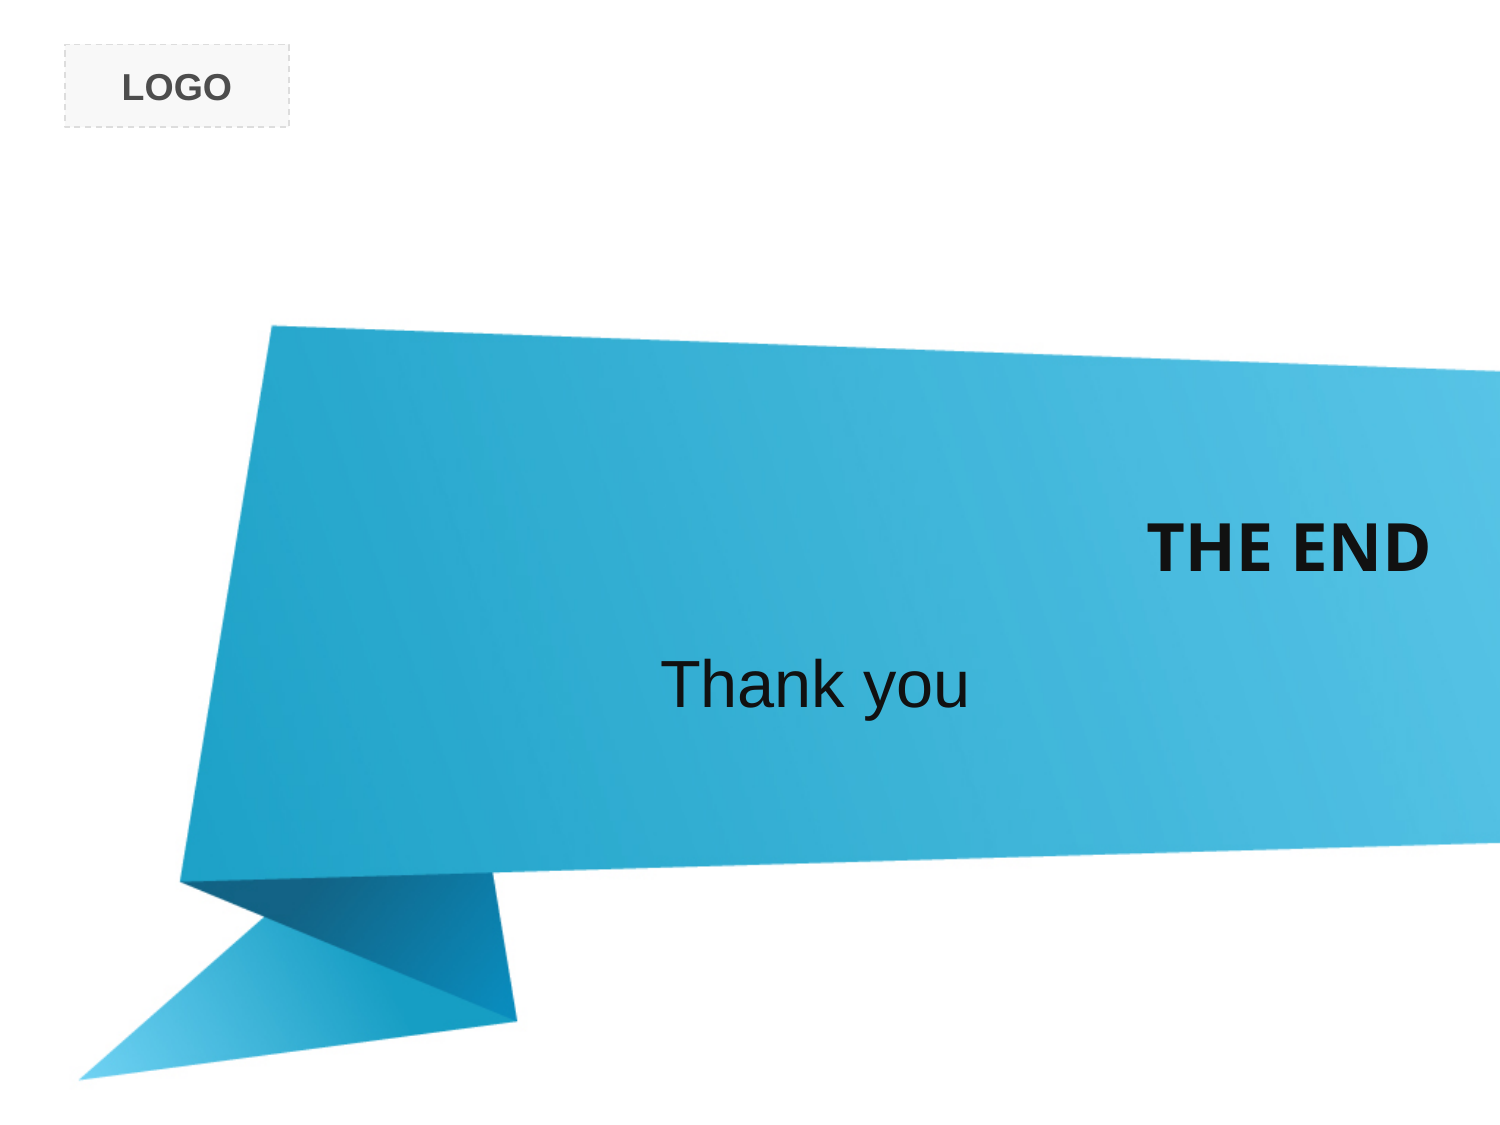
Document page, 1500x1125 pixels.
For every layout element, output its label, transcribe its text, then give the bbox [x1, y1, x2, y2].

picture [0, 4, 1500, 1125]
subtitle Thank you [643, 633, 987, 716]
title THE END [76, 479, 1447, 610]
